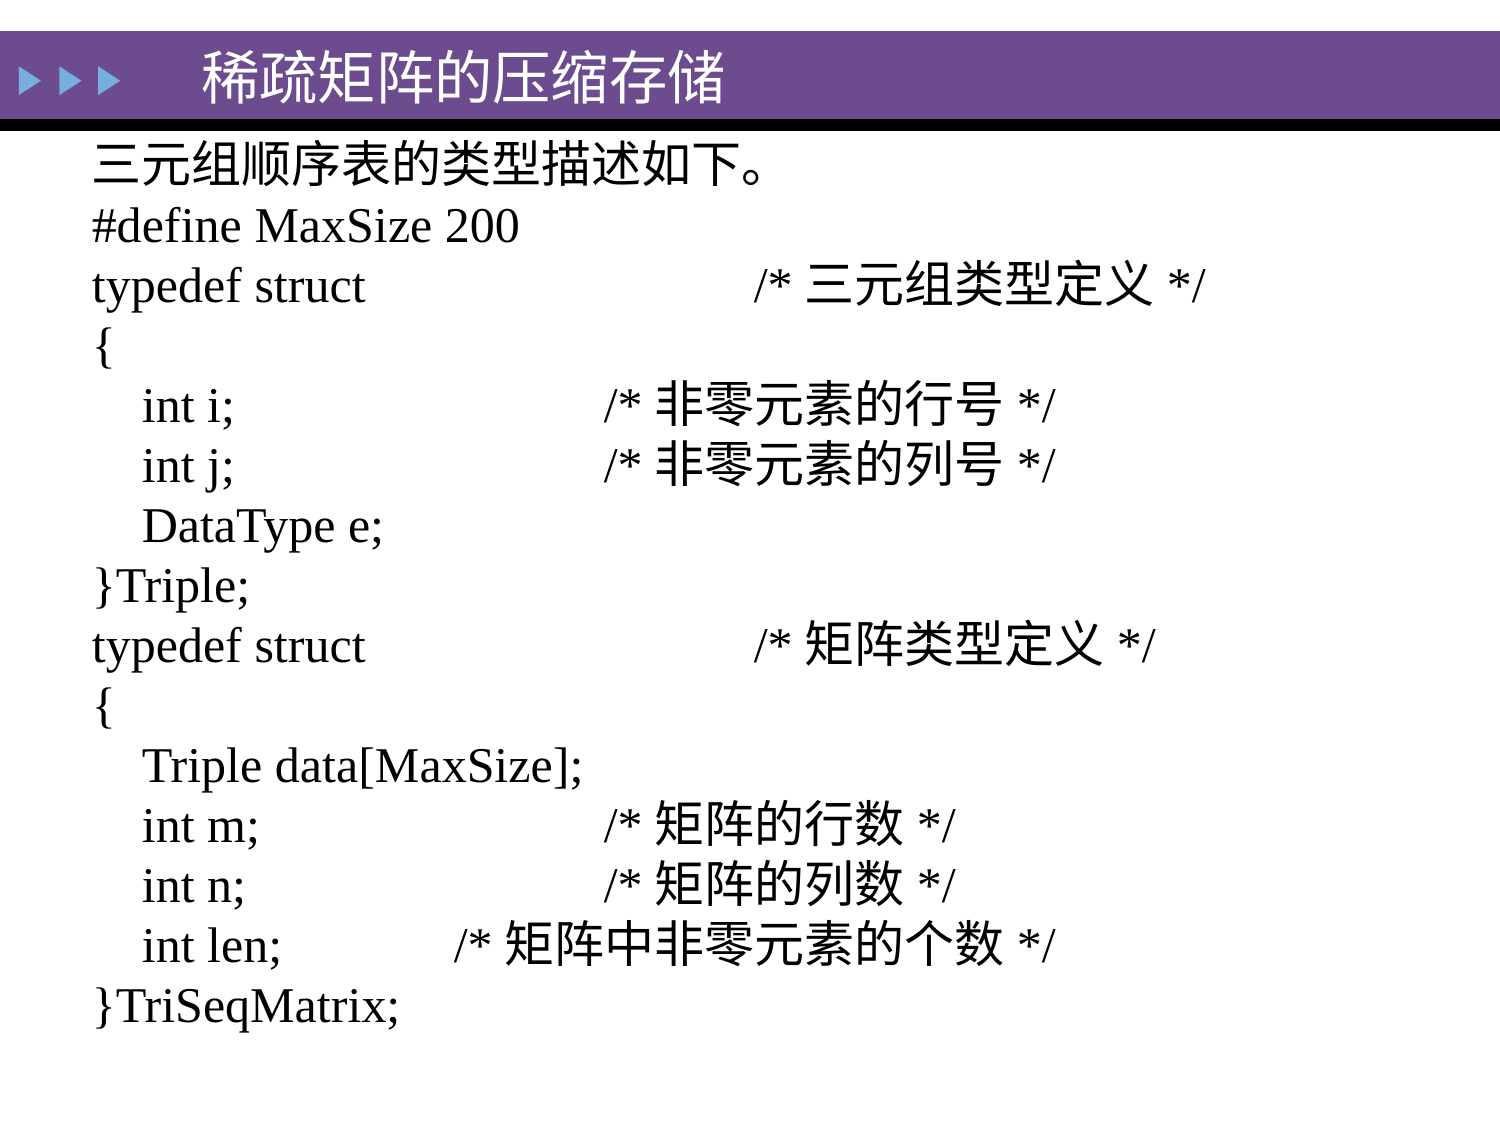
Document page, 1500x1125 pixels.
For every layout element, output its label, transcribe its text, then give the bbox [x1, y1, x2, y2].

title 稀疏矩阵的压缩存储 [159, 31, 1294, 122]
list 三元组顺序表的类型描述如下。 #define MaxSize 200 typedef struct /*三元组类型定义*/ { int i; /*非零元素的行号*/ int j; /*非零元素的列号*/ DataType e; }Triple; typedef struct /*矩阵类型定义*/ { Triple data[MaxSize]; int m; /*矩阵的行数*/ int n; /*矩阵的列数*/ int len; /*矩阵中非零元素的个数*/ }TriSeqMatrix; [76, 362, 1402, 1083]
list 三元组顺序表的类型描述如下。 #define MaxSize 200 typedef struct /*三元组类型定义*/ { int i; /*非零元素的行号*/ int j; /*非零元素的列号*/ DataType e; }Triple; typedef struct /*矩阵类型定义*/ { Triple data[MaxSize]; int m; /*矩阵的行数*/ int n; /*矩阵的列数*/ int len; /*矩阵中非零元素的个数*/ }TriSeqMatrix; [76, 125, 1402, 361]
